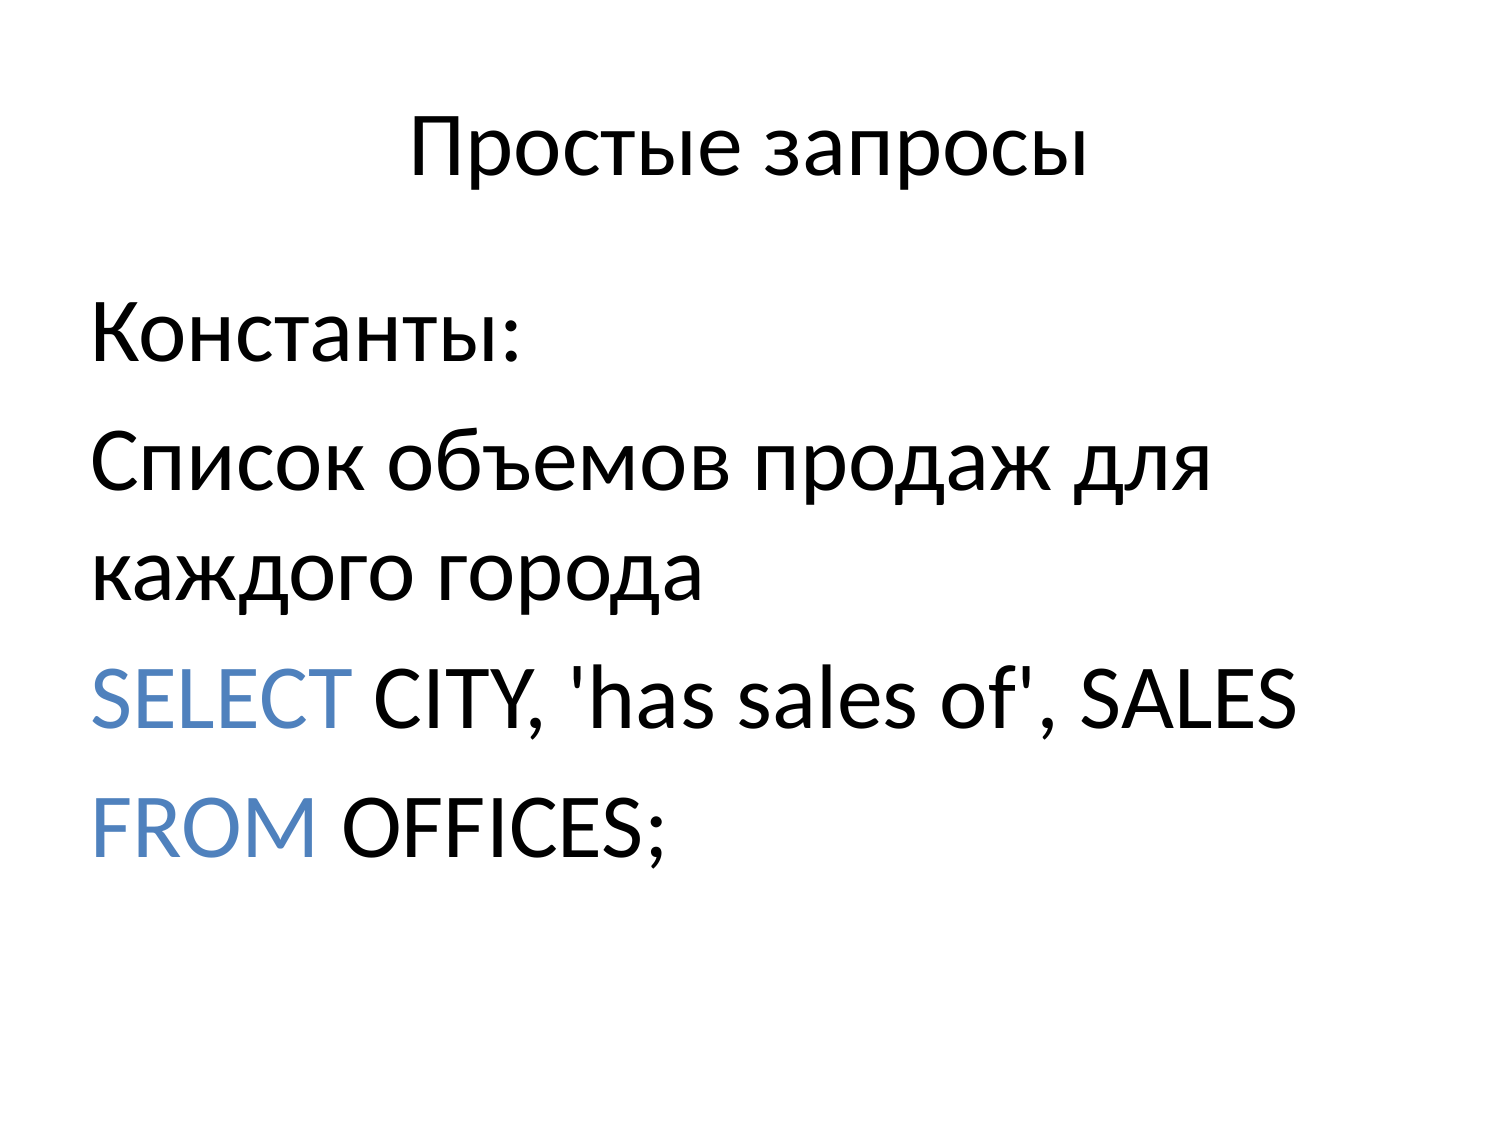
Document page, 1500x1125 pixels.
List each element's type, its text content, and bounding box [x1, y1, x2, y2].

title Простые запросы [75, 45, 1425, 233]
list Константы: Список объемов продаж для каждого города SELECT CITY, 'has sales of', SALES FROM OFFICES; [75, 262, 1425, 1005]
